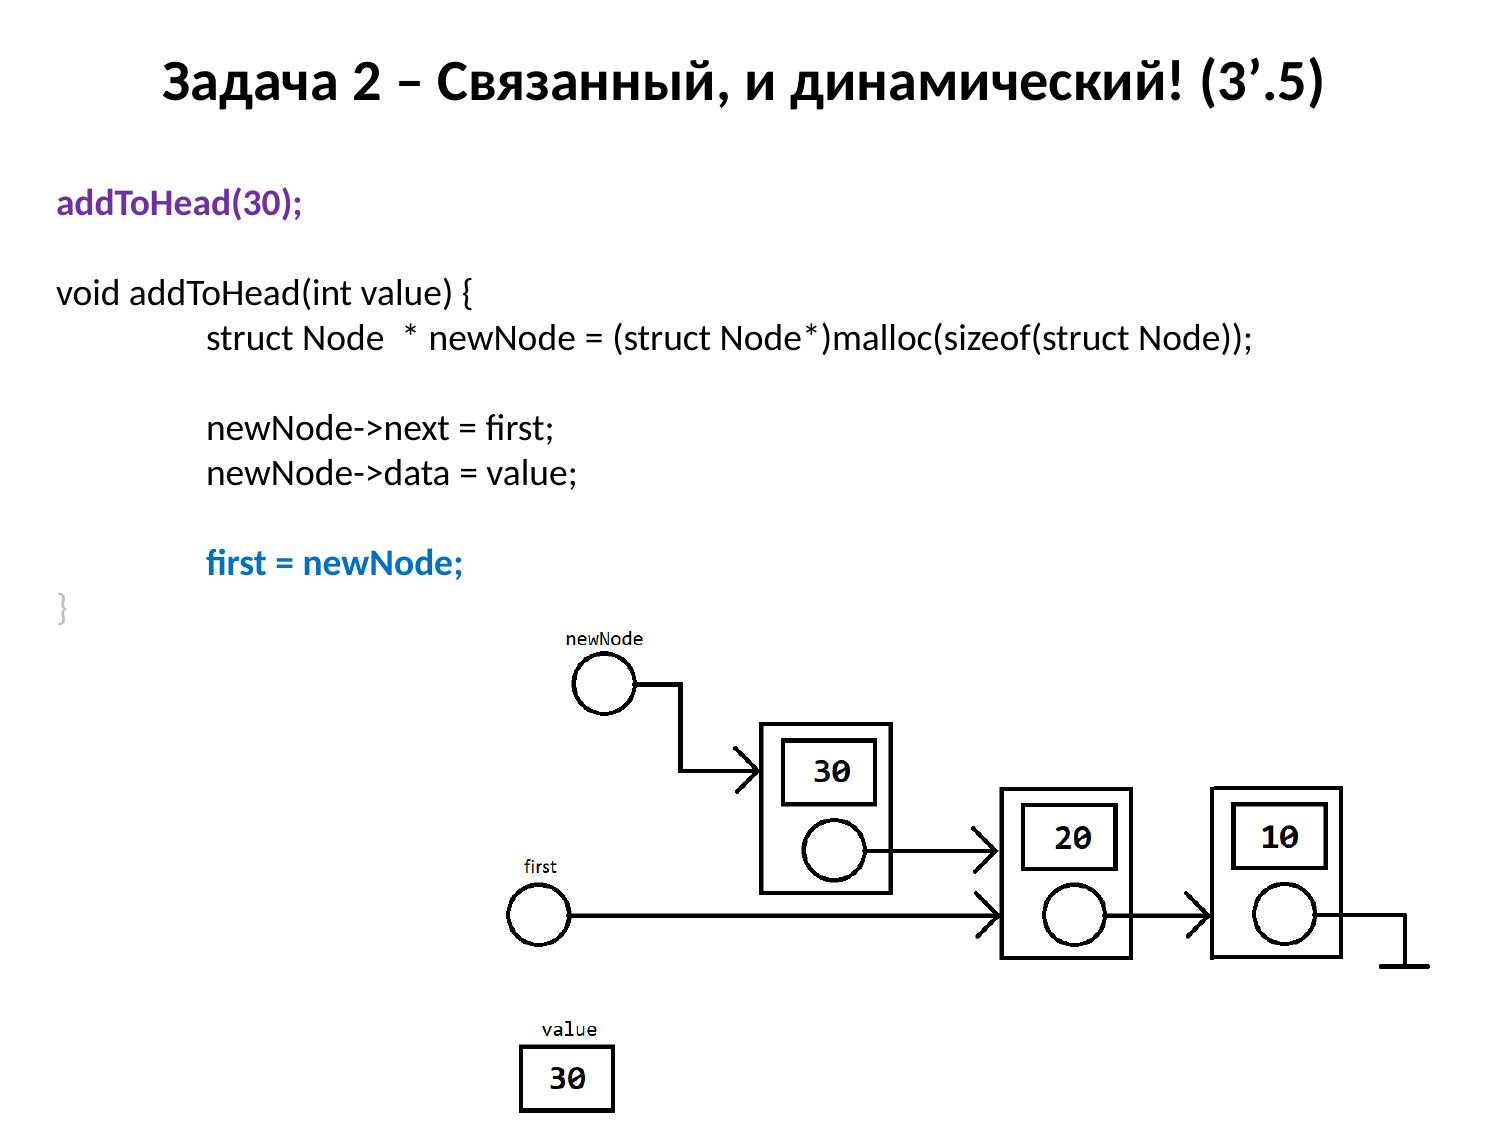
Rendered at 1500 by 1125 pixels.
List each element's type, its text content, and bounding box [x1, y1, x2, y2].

picture [478, 618, 1436, 1120]
title Задача 2 – Связанный, и динамический! (3’.5) [29, 19, 1459, 135]
text_box addToHead(30); void addToHead(int value) { struct Node * newNode = (struct Node*)malloc(sizeof(struct Node)); newNode->next = first; newNode->data = value; first = newNode; } [41, 125, 1459, 726]
